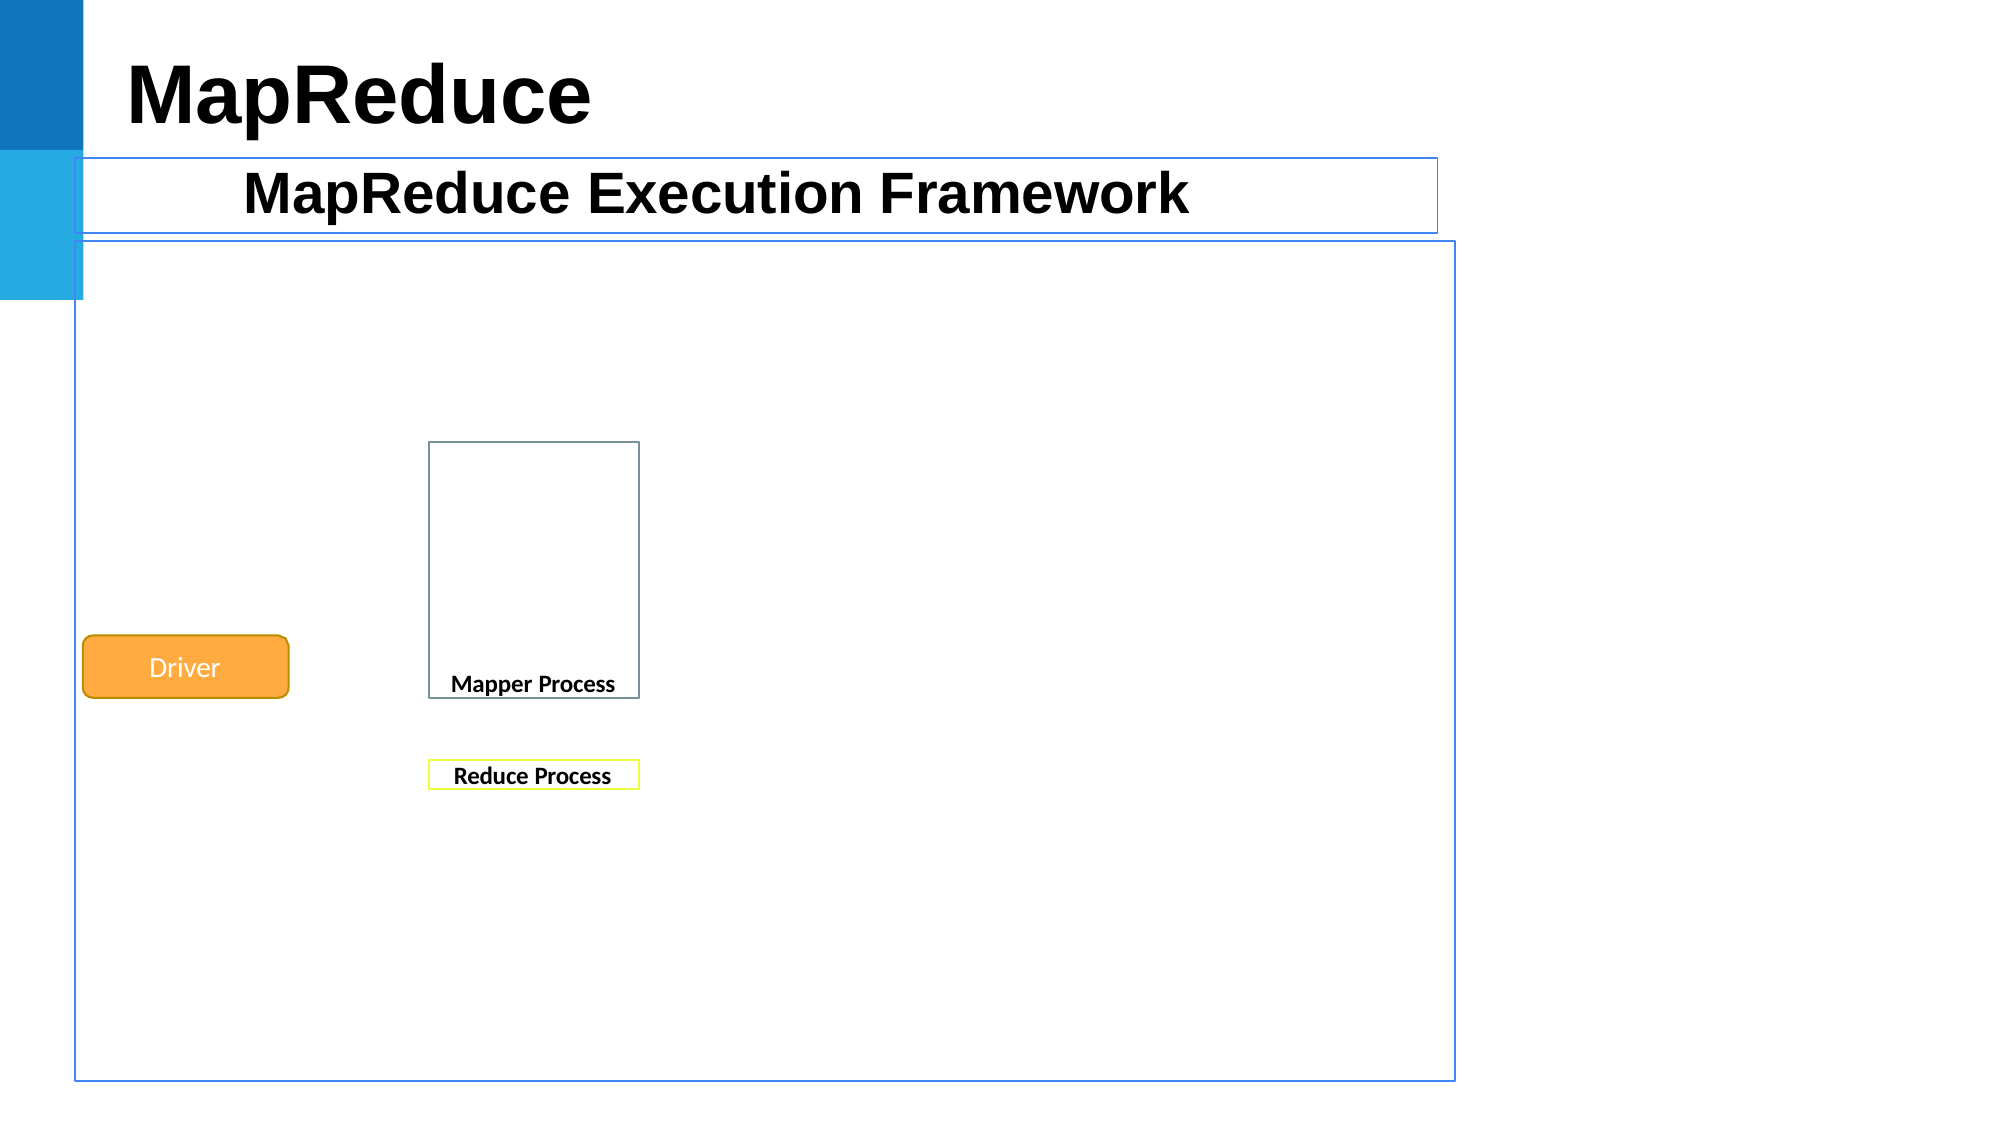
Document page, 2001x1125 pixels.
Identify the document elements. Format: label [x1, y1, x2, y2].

text_box [0, 0, 1456, 1083]
text_box [73, 156, 1439, 700]
